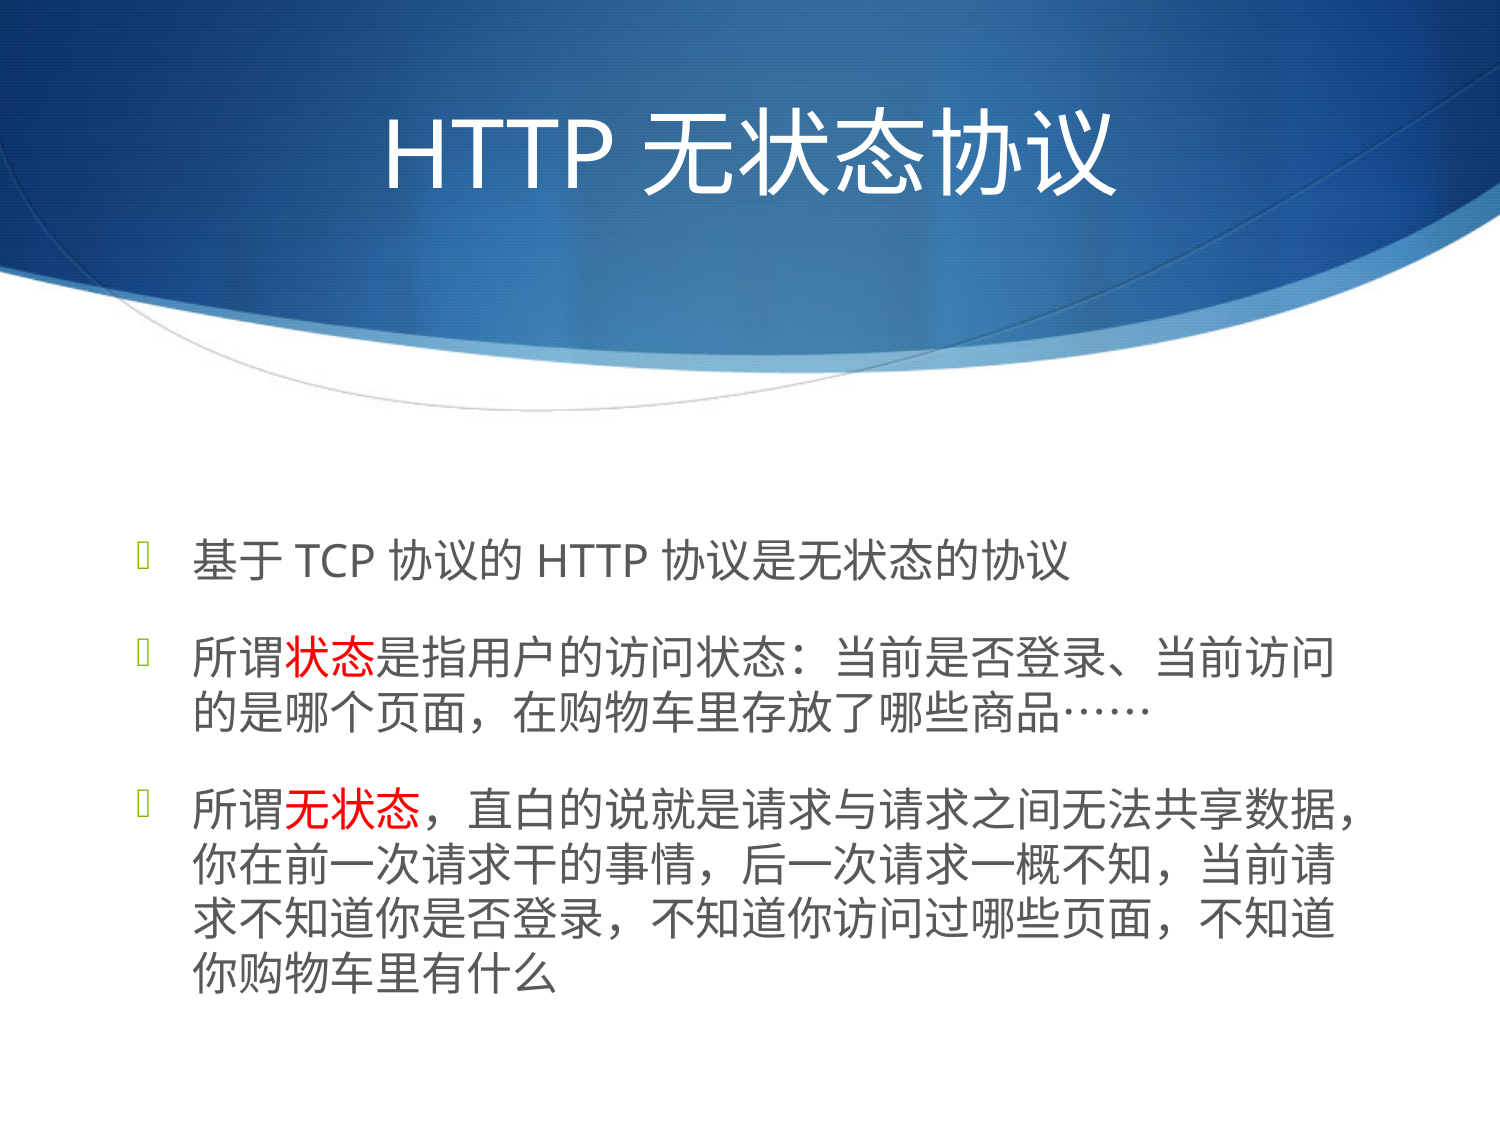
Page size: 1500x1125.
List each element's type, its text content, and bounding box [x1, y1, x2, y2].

list 基于TCP协议的HTTP协议是无状态的协议 所谓状态是指用户的访问状态：当前是否登录、当前访问的是哪个页面，在购物车里存放了哪些商品…… 所谓无状态，直白的说就是请求与请求之间无法共享数据，你在前一次请求干的事情，后一次请求一概不知，当前请求不知道你是否登录，不知道你访问过哪些页面，不知道你购物车里有什么 [121, 524, 1379, 1024]
title HTTP无状态协议 [75, 56, 1425, 245]
picture [0, 0, 1500, 1125]
